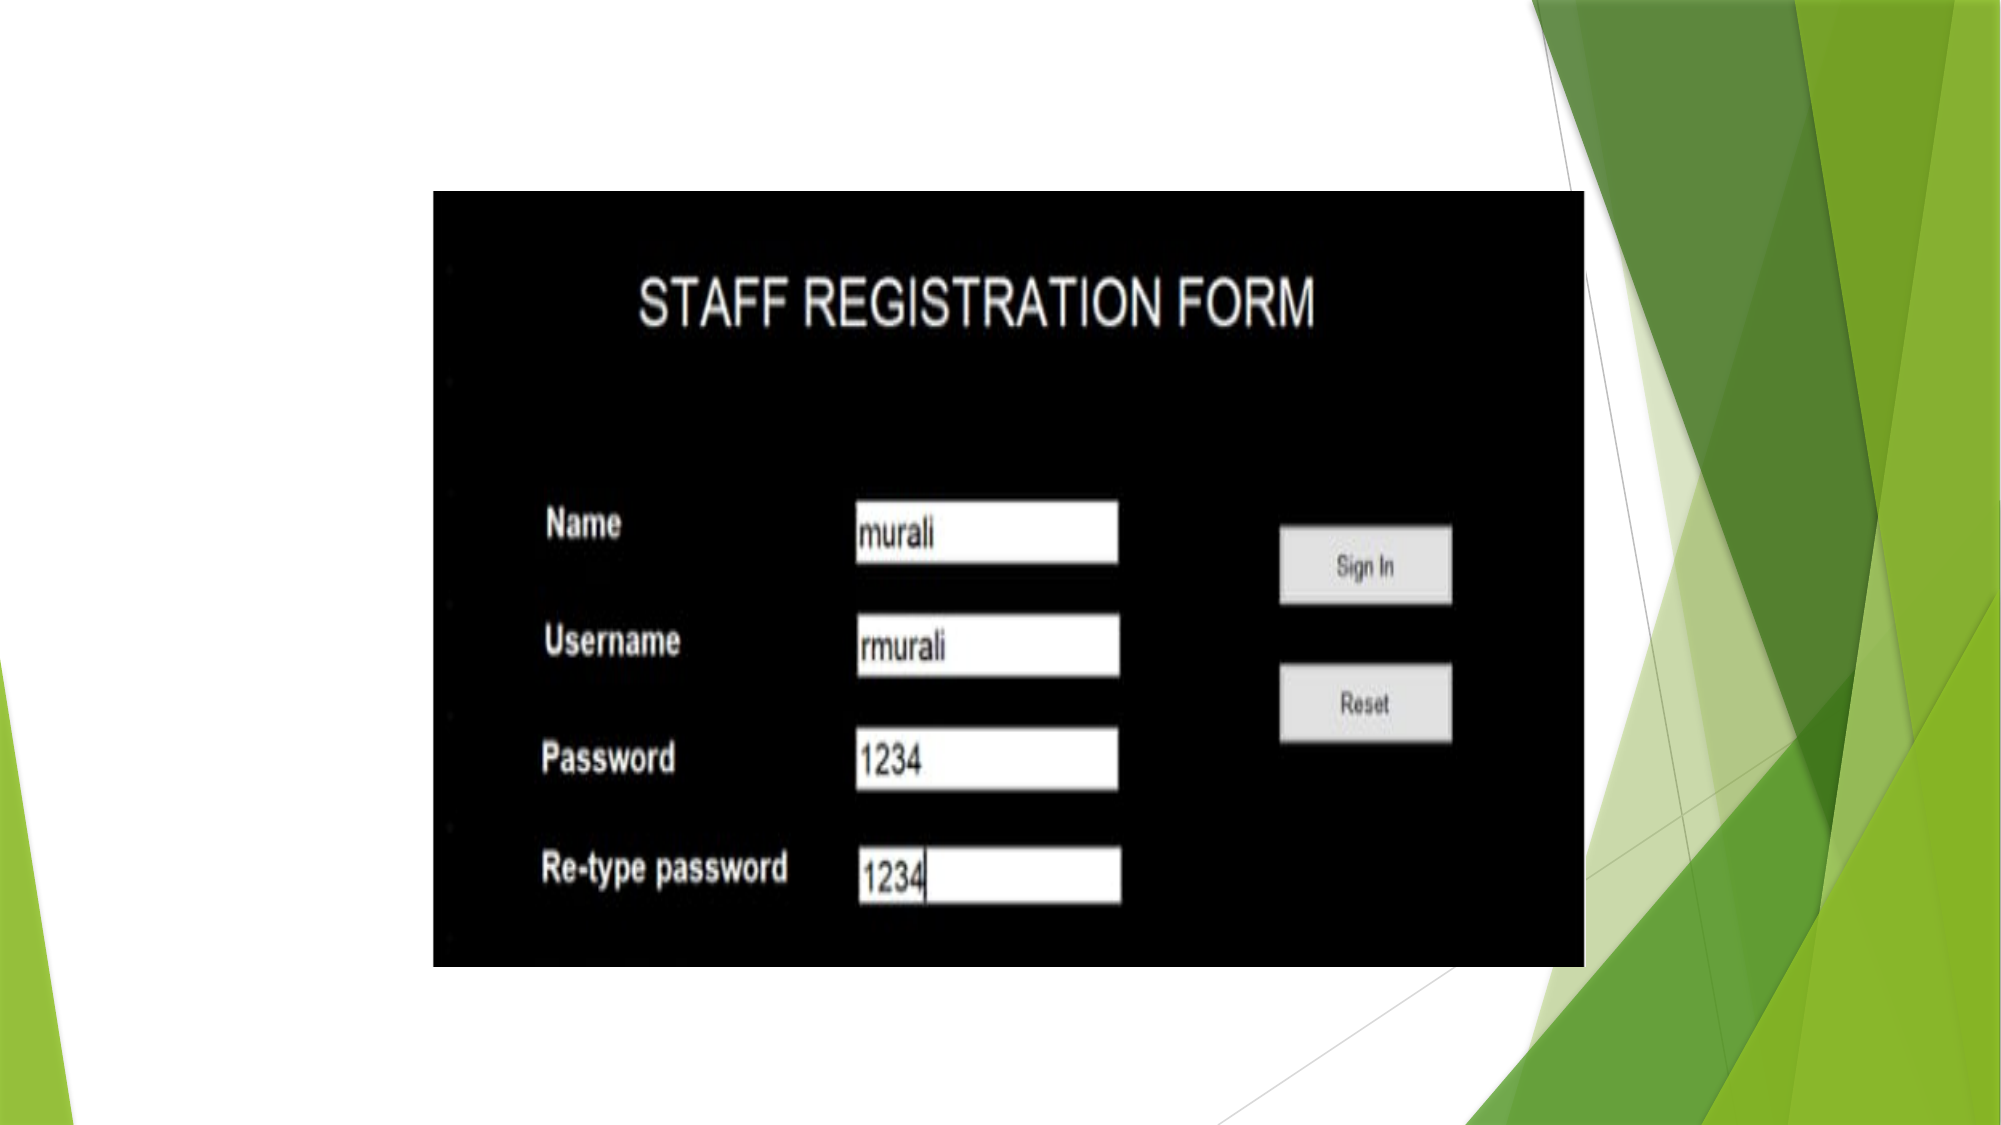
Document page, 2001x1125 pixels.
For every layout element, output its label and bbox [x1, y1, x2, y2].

list [431, 191, 1586, 967]
